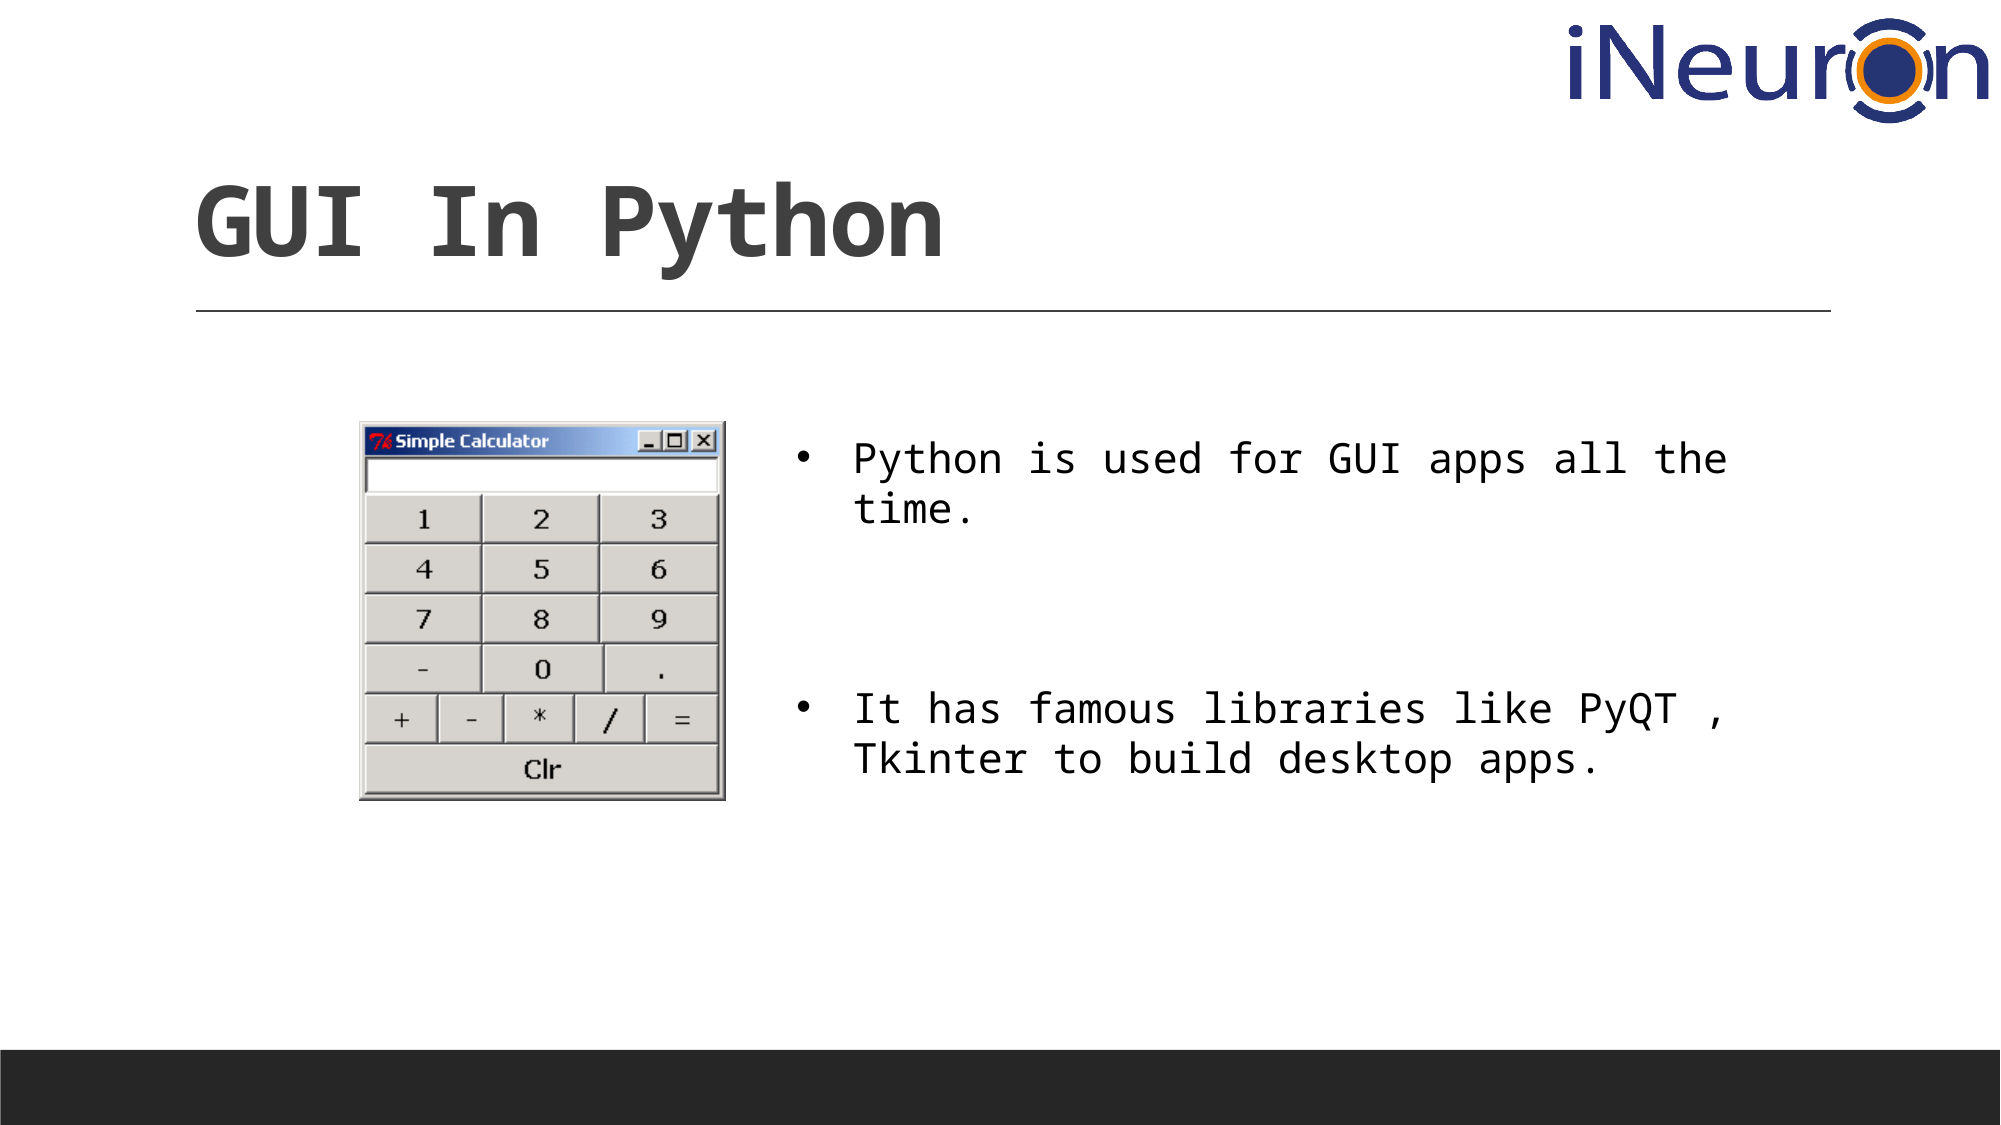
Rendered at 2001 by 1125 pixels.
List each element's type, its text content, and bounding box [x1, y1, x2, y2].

title GUI In Python [180, 47, 1830, 285]
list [359, 420, 726, 802]
picture [1560, 7, 1997, 127]
text_box Python is used for GUI apps all the time. It has famous libraries like PyQT , Tkinter to build desktop apps. [781, 424, 1782, 789]
